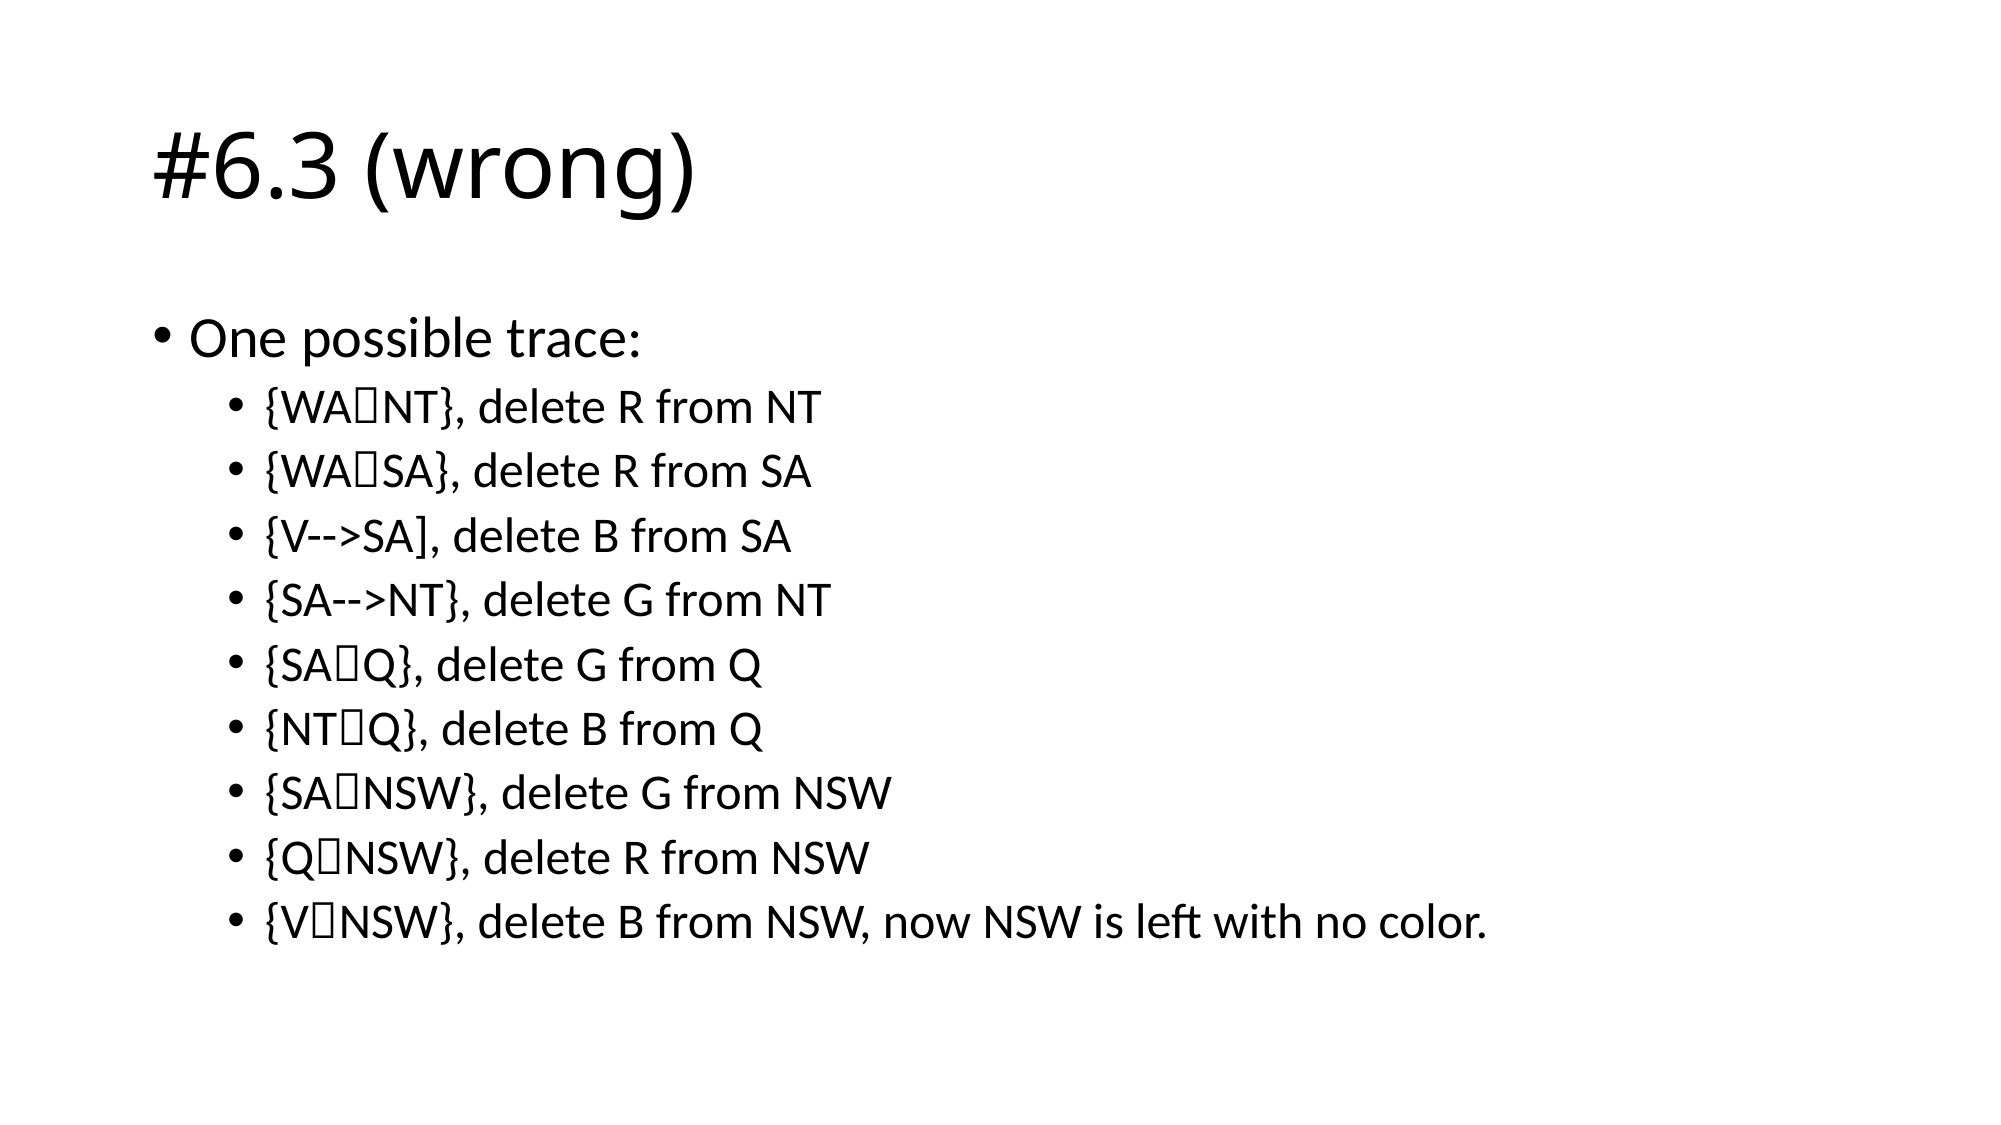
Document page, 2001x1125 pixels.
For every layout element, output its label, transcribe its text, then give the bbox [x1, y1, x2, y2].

list One possible trace: {WANT}, delete R from NT {WASA}, delete R from SA {V-->SA], delete B from SA {SA-->NT}, delete G from NT {SAQ}, delete G from Q {NTQ}, delete B from Q {SANSW}, delete G from NSW {QNSW}, delete R from NSW {VNSW}, delete B from NSW, now NSW is left with no color. [137, 299, 1863, 1014]
title #6.3 (wrong) [137, 59, 1863, 278]
